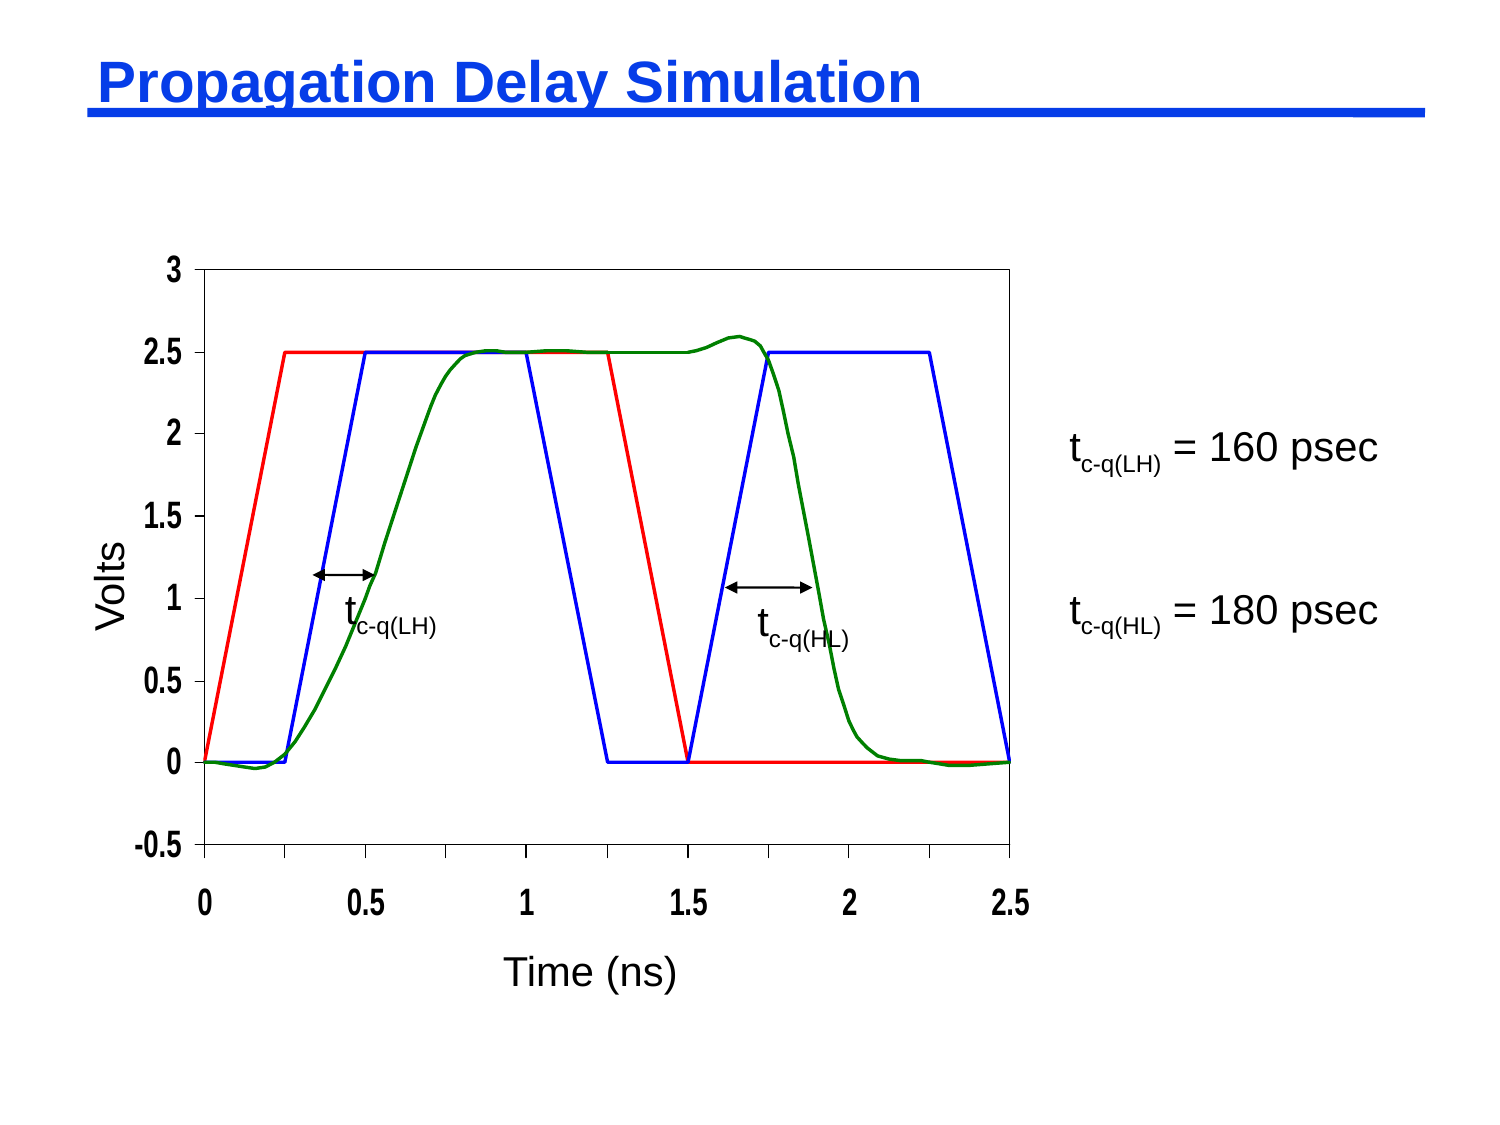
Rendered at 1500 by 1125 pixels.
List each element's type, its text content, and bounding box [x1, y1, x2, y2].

text_box tc-q(HL) = 180 psec [1054, 575, 1394, 647]
text_box tc-q(LH) = 160 psec [1054, 412, 1394, 485]
title Propagation Delay Simulation [86, 49, 1426, 120]
text_box Time (ns) [488, 972, 693, 1003]
text_box Volts [75, 526, 107, 647]
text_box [112, 212, 1051, 963]
